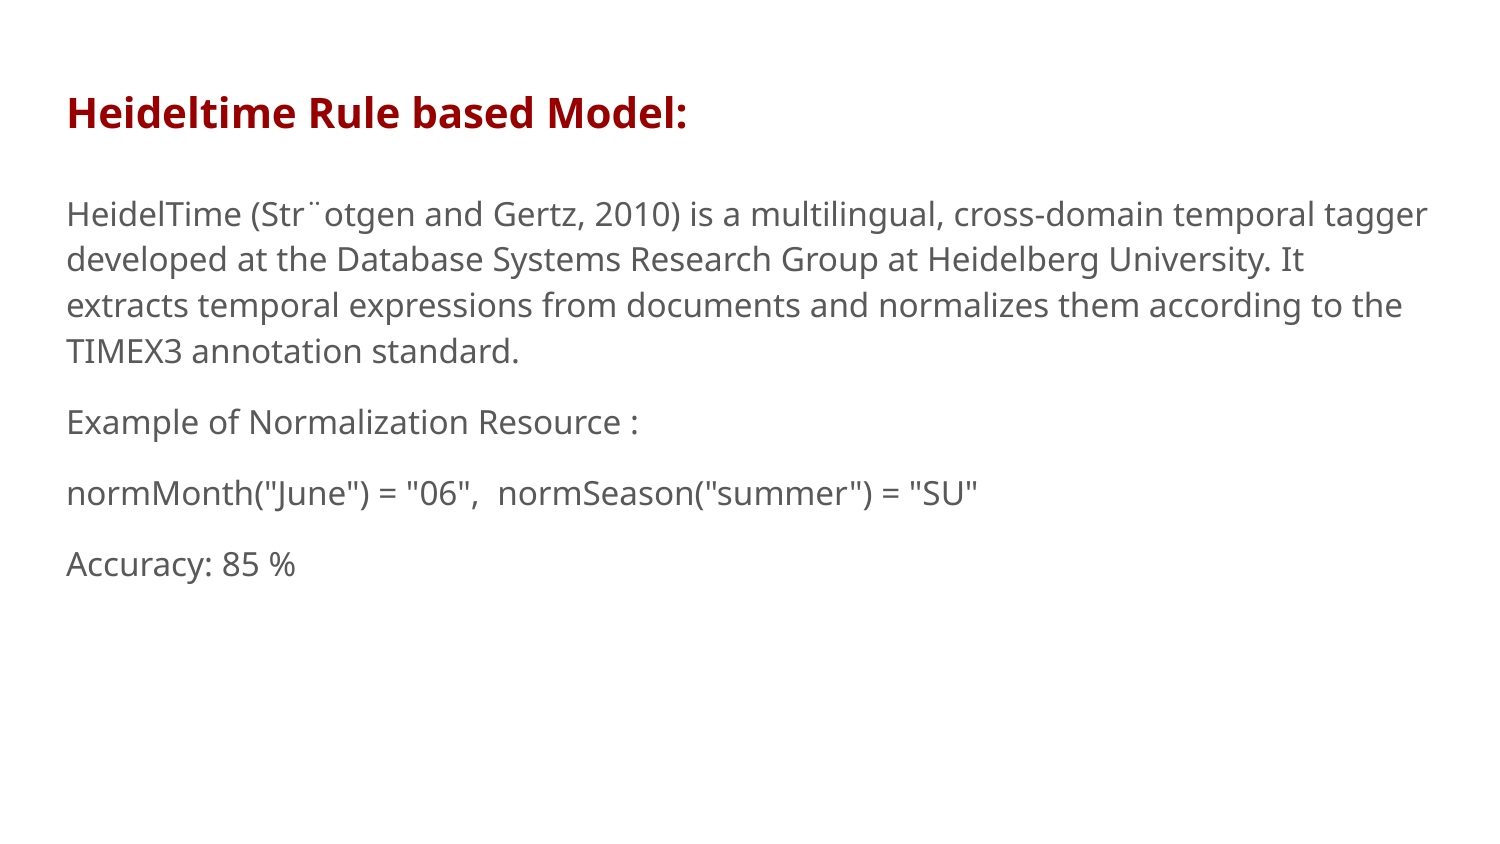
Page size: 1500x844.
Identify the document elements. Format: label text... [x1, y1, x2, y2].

list Heideltime Rule based Model: HeidelTime (Str¨otgen and Gertz, 2010) is a multilingual, cross-domain temporal tagger developed at the Database Systems Research Group at Heidelberg University. It extracts temporal expressions from documents and normalizes them according to the TIMEX3 annotation standard. Example of Normalization Resource : normMonth("June") = "06", normSeason("summer") = "SU" Accuracy: 85 % [51, 71, 1449, 701]
